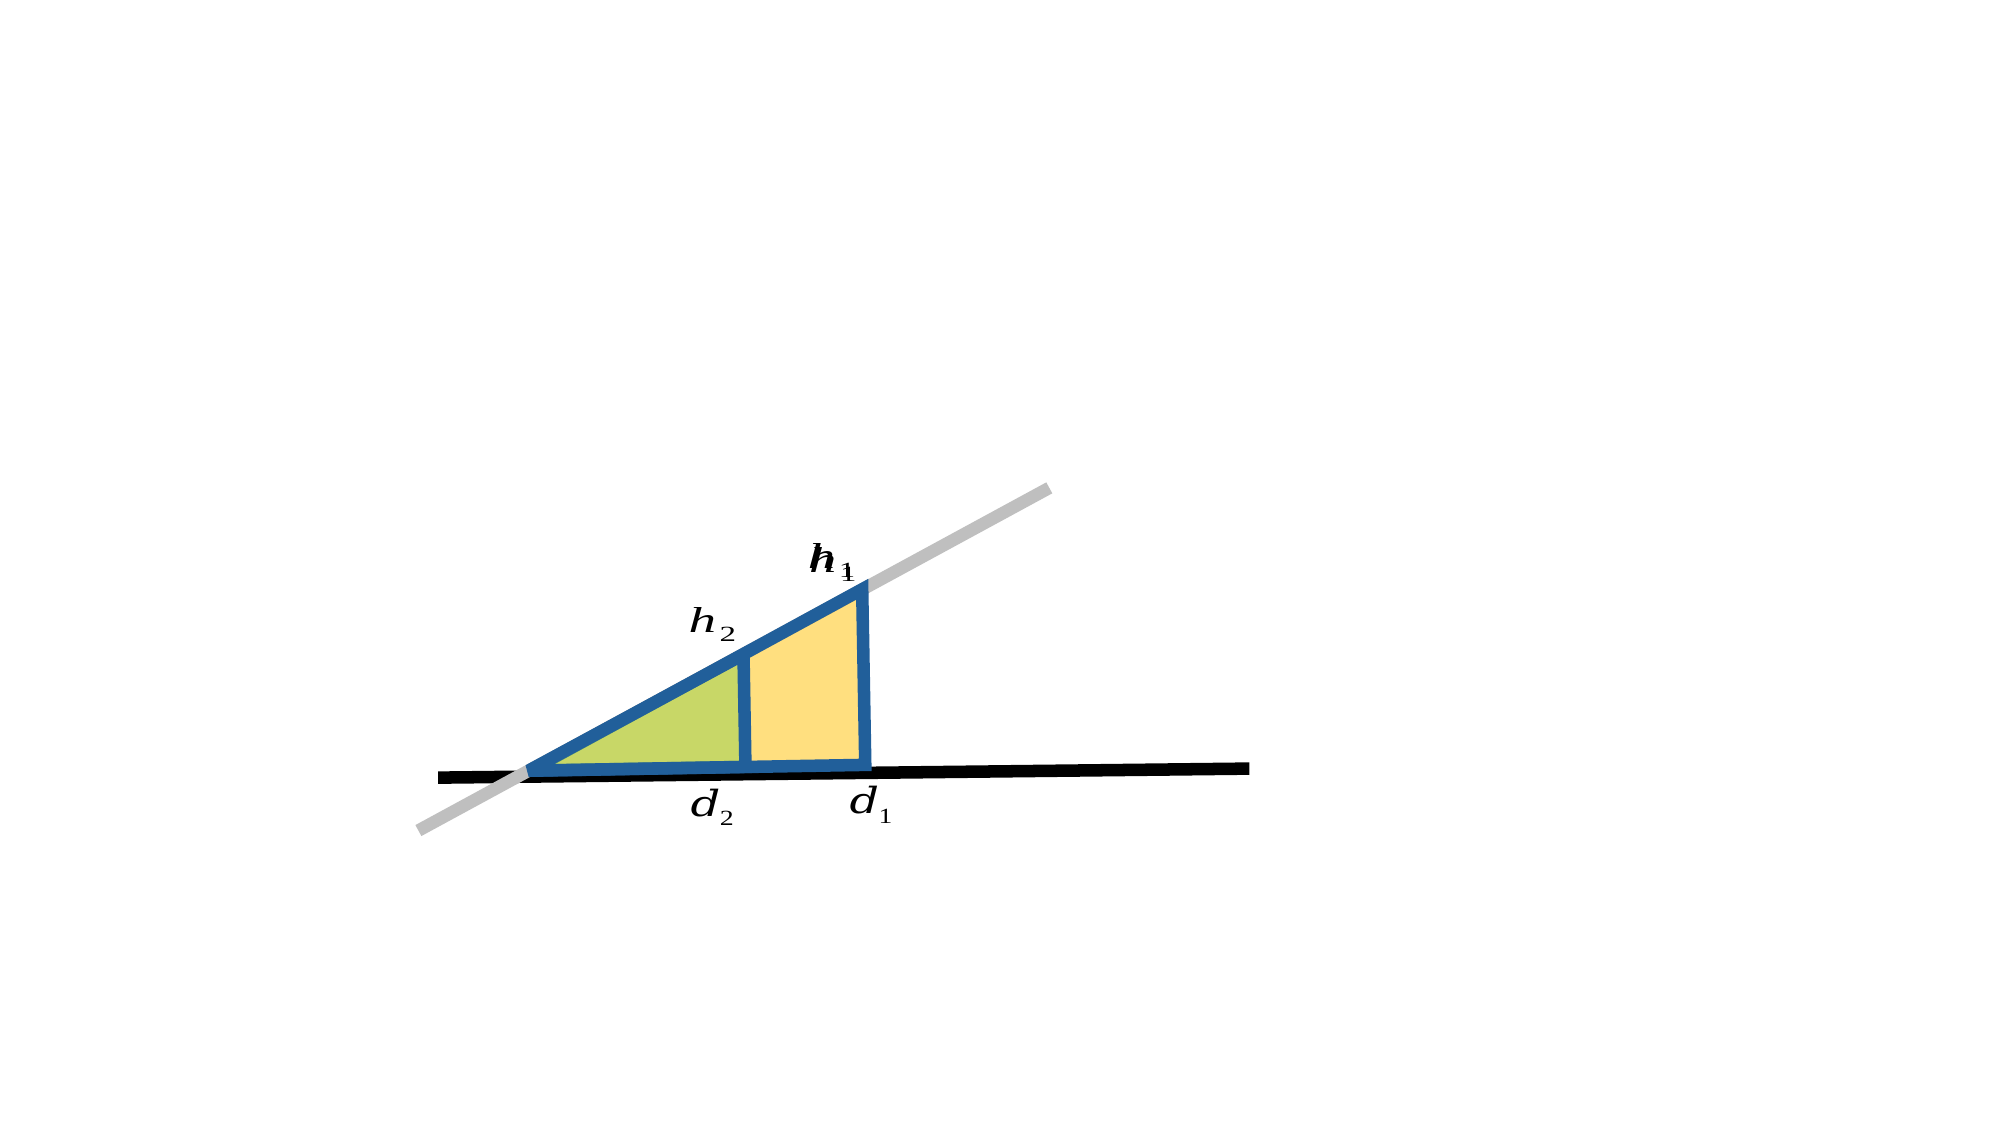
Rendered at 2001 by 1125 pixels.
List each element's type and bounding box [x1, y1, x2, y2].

text_box [1050, 721, 1247, 826]
text_box [417, 487, 1050, 832]
